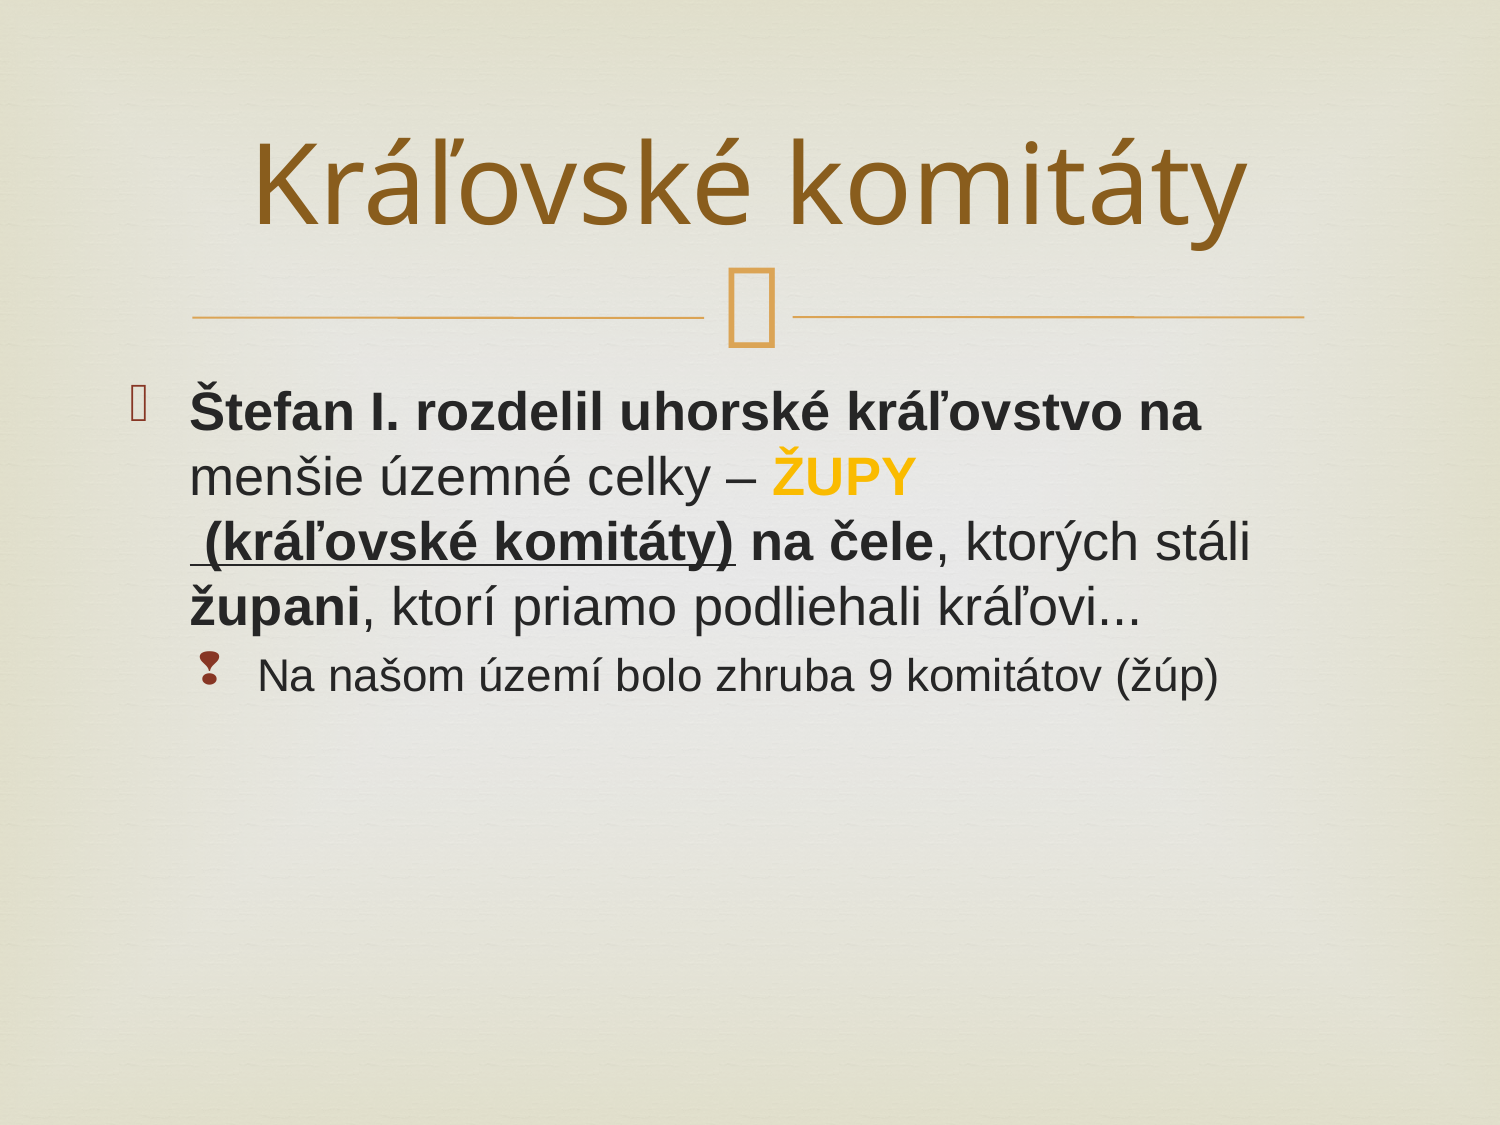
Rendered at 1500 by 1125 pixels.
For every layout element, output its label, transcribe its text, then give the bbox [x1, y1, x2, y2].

list Štefan I. rozdelil uhorské kráľovstvo na menšie územné celky – ŽUPY (kráľovské komitáty) na čele, ktorých stáli župani, ktorí priamo podliehali kráľovi... Na našom území bolo zhruba 9 komitátov (žúp) [114, 368, 1386, 1005]
title Kráľovské komitáty [112, 93, 1386, 267]
